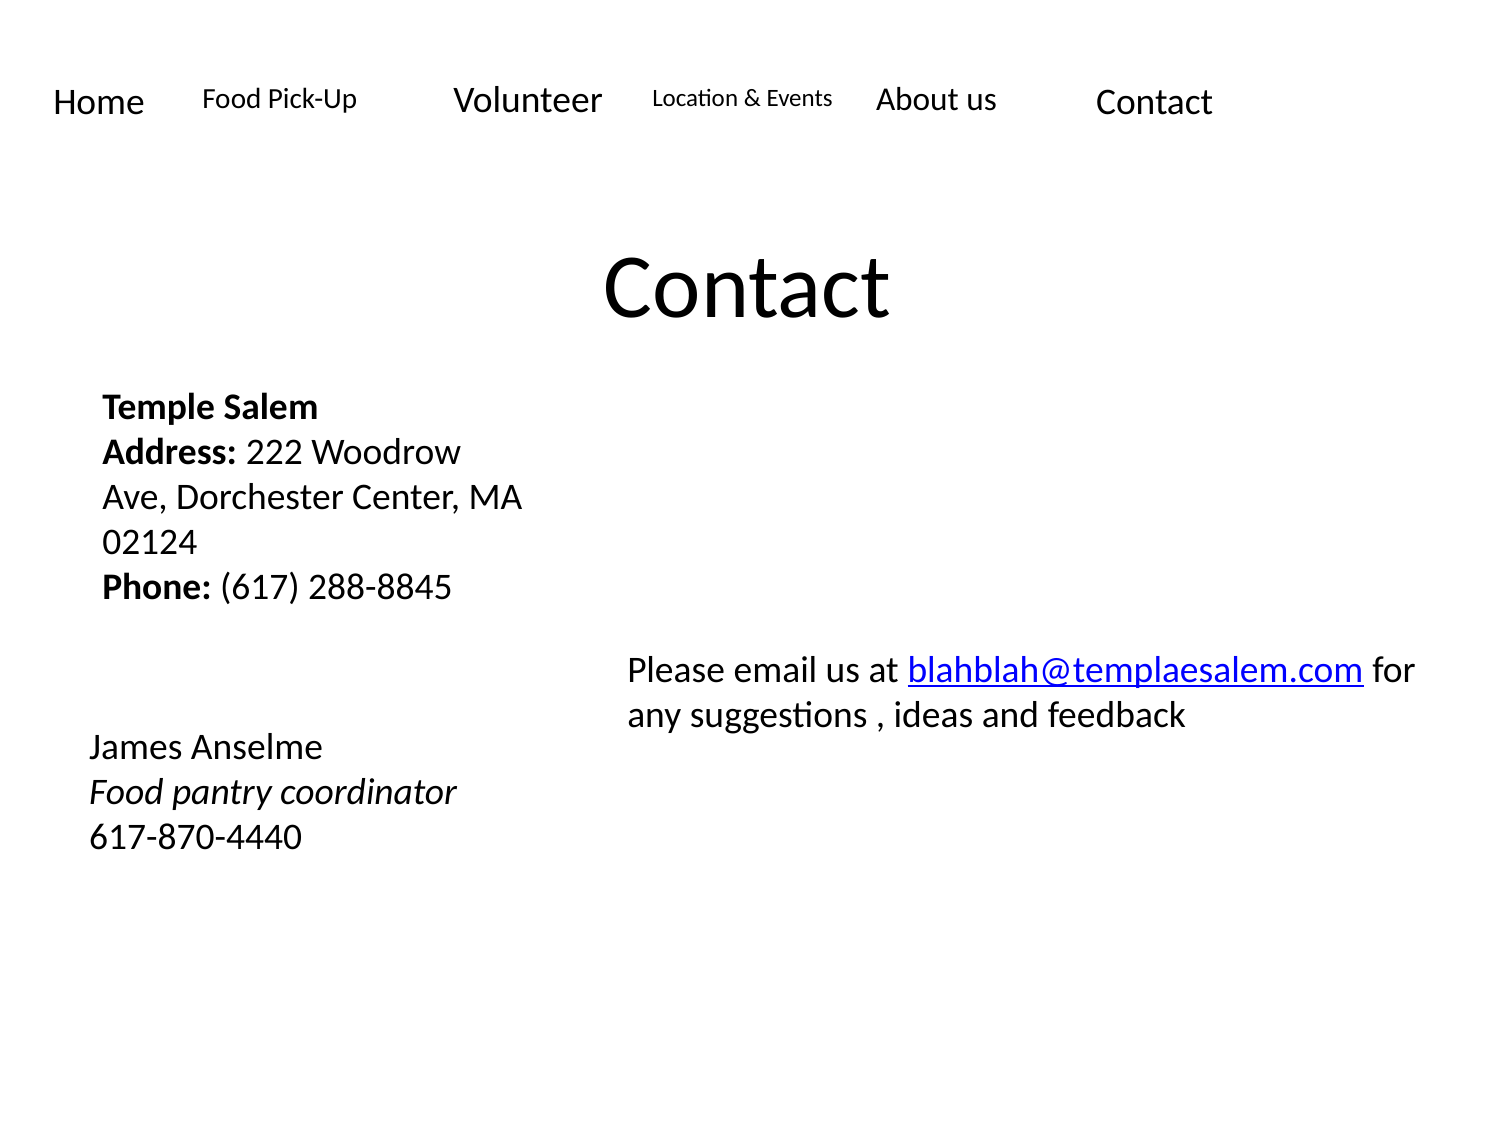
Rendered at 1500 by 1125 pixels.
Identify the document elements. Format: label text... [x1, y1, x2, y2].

text_box Temple Salem Address: 222 Woodrow Ave, Dorchester Center, MA 02124 Phone: (617) 288-8845 [87, 374, 539, 660]
title Contact [72, 187, 1423, 375]
text_box Home [38, 69, 239, 129]
text_box James Anselme Food pantry coordinator 617-870-4440 [74, 714, 526, 865]
text_box Location & Events [639, 74, 858, 119]
text_box Volunteer [438, 67, 639, 128]
text_box Contact [1081, 69, 1282, 129]
text_box About us [861, 69, 1062, 125]
text_box Please email us at blahblah@templaesalem.com for any suggestions , ideas and feedback [612, 637, 1462, 743]
text_box Food Pick-Up [187, 71, 413, 122]
